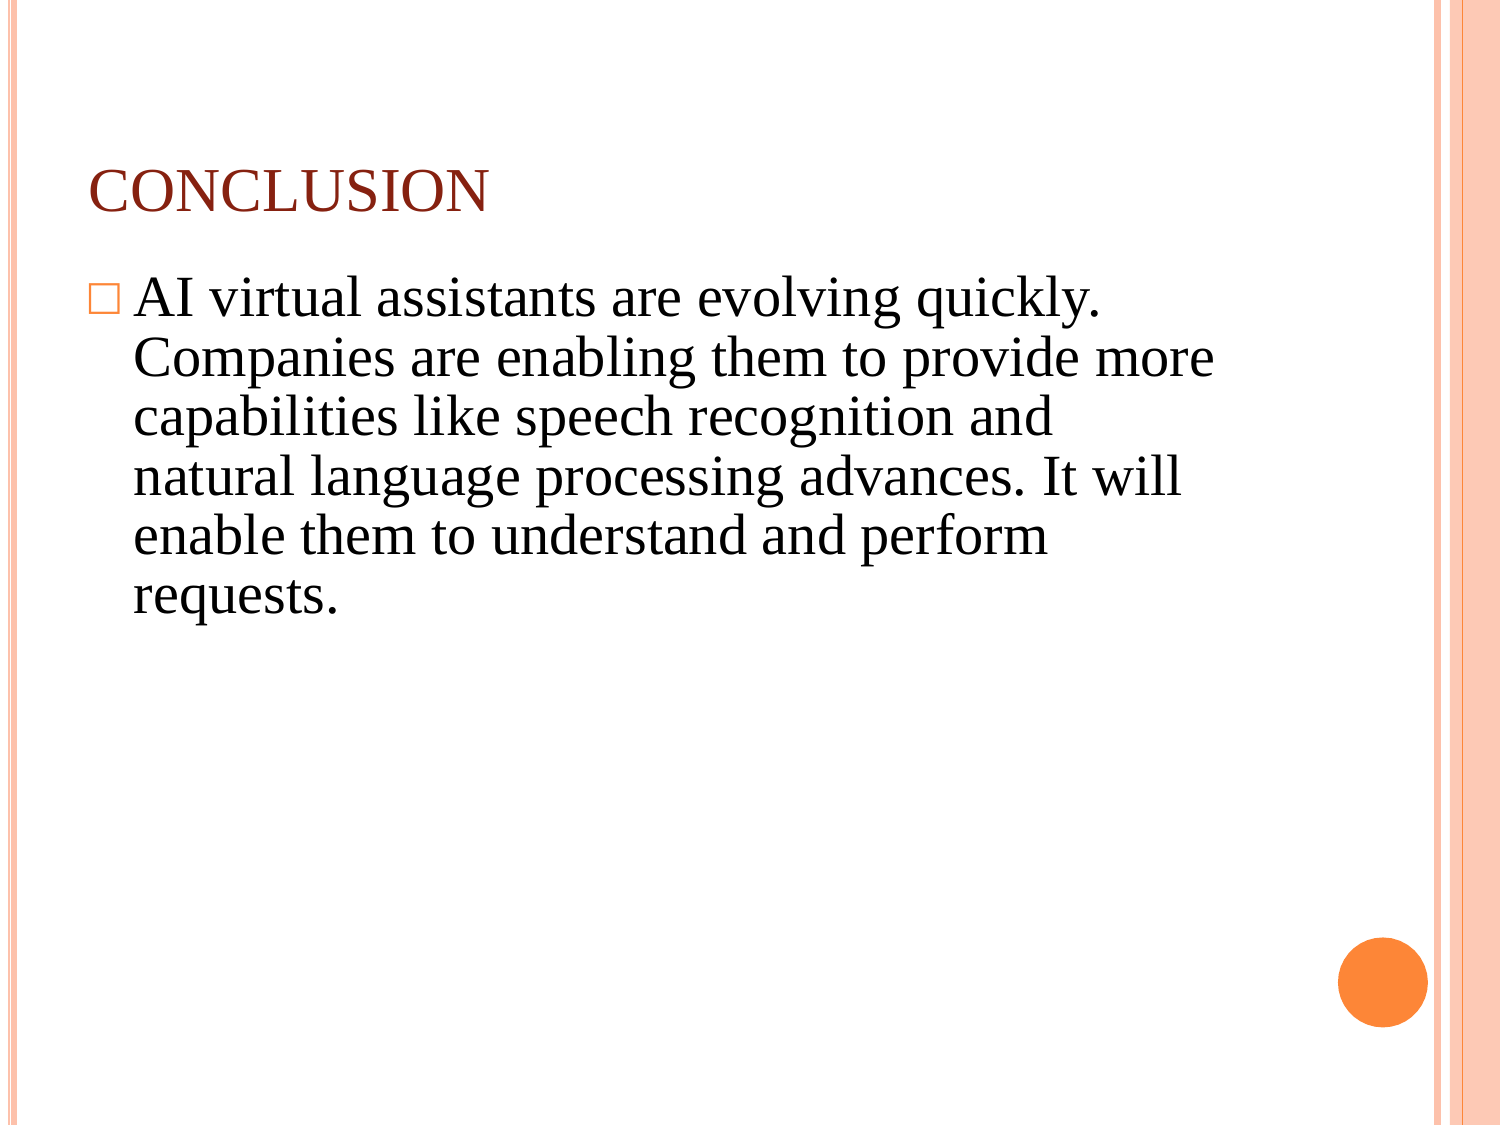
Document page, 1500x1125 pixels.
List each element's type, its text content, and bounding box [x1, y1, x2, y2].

title CONCLUSION [86, 146, 494, 264]
text_box AI virtual assistants are evolving quickly. Companies are enabling them to provide more capabilities like speech recognition and natural language processing advances. It will enable them to understand and perform requests. [83, 264, 1252, 626]
